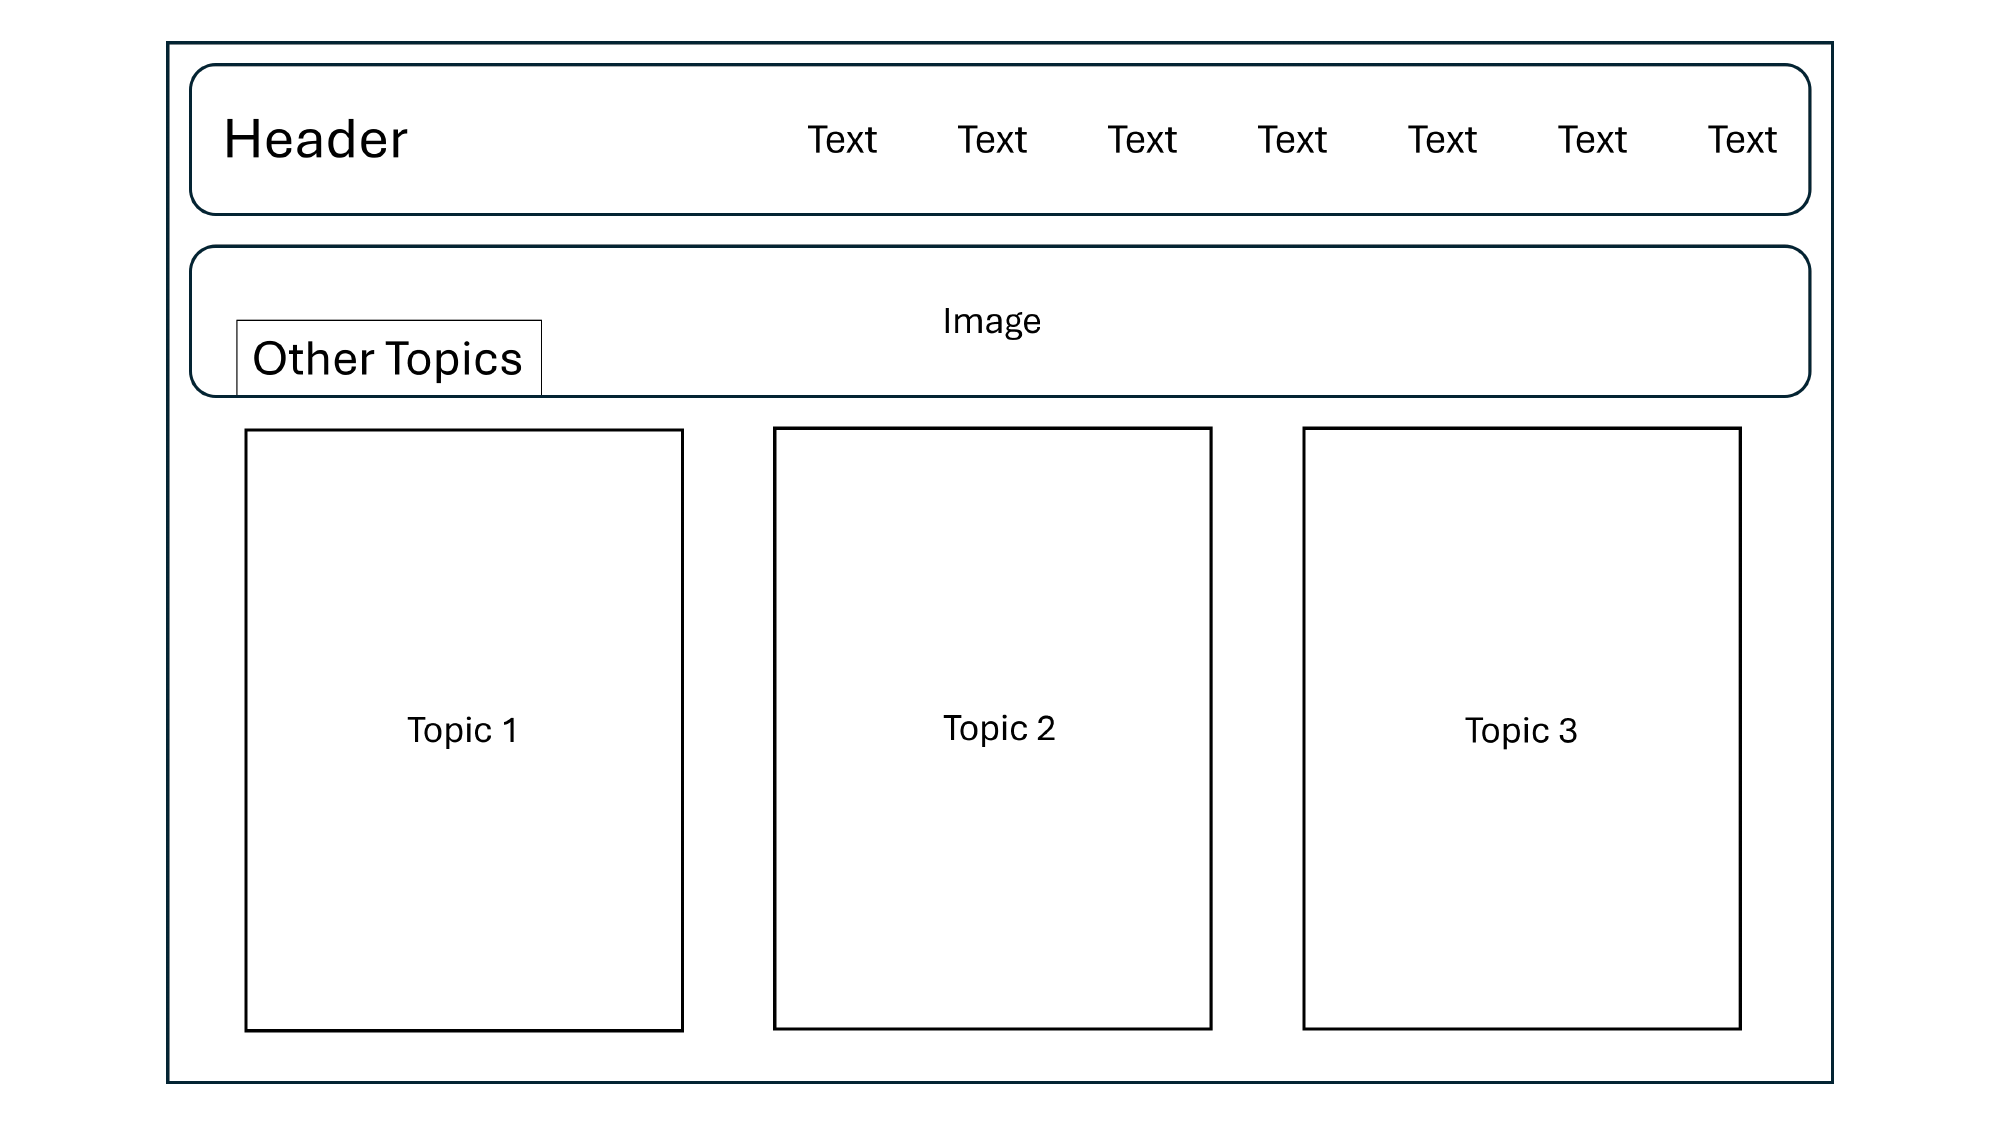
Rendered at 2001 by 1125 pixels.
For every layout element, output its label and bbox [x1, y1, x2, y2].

text_box [165, 40, 1835, 1084]
